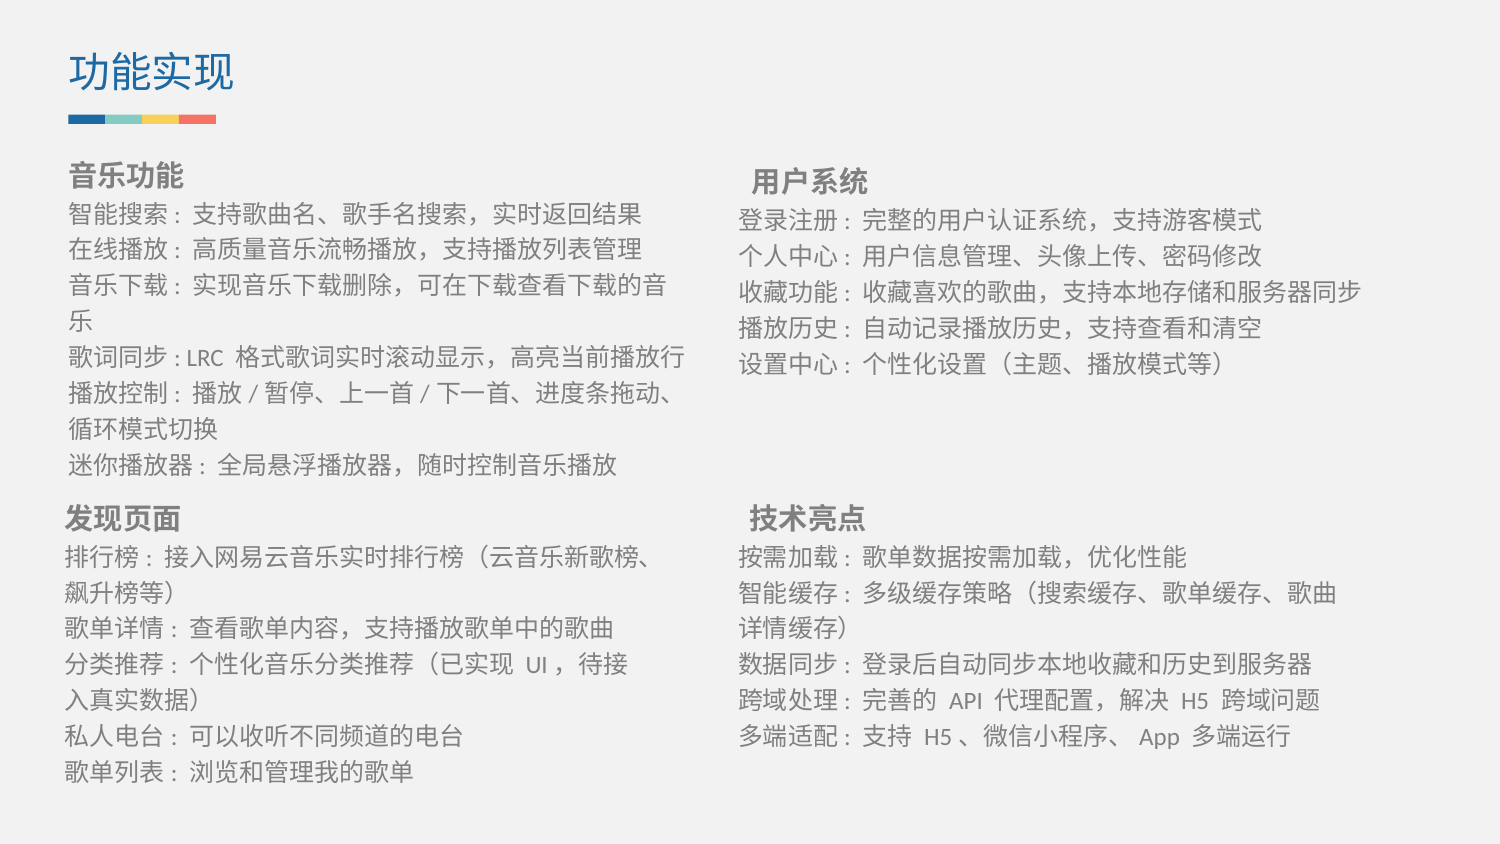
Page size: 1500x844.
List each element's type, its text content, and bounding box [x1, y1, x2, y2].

text_box 技术亮点 按需加载: 歌单数据按需加载，优化性能 智能缓存: 多级缓存策略（搜索缓存、歌单缓存、歌曲详情缓存） 数据同步: 登录后自动同步本地收藏和历史到服务器 跨域处理: 完善的 API 代理配置，解决 H5 跨域问题 多端适配: 支持 H5、微信小程序、App 多端运行 [738, 493, 1363, 773]
text_box 发现页面 排行榜: 接入网易云音乐实时排行榜（云音乐新歌榜、飙升榜等） 歌单详情: 查看歌单内容，支持播放歌单中的歌曲 分类推荐: 个性化音乐分类推荐（已实现 UI，待接入真实数据） 私人电台: 可以收听不同频道的电台 歌单列表: 浏览和管理我的歌单 [64, 493, 644, 770]
text_box 功能实现 [68, 45, 524, 96]
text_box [68, 114, 217, 125]
text_box 用户系统 登录注册: 完整的用户认证系统，支持游客模式 个人中心: 用户信息管理、头像上传、密码修改 收藏功能: 收藏喜欢的歌曲，支持本地存储和服务器同步 播放历史: 自动记录播放历史，支持查看和清空 设置中心: 个性化设置（主题、播放模式等） [738, 156, 1368, 449]
text_box 音乐功能 智能搜索: 支持歌曲名、歌手名搜索，实时返回结果 在线播放: 高质量音乐流畅播放，支持播放列表管理 音乐下载: 实现音乐下载删除，可在下载查看下载的音乐 歌词同步: LRC 格式歌词实时滚动显示，高亮当前播放行 播放控制: 播放/暂停、上一首/下一首、进度条拖动、循环模式切换 迷你播放器: 全局悬浮播放器，随时控制音乐播放 [68, 150, 693, 478]
